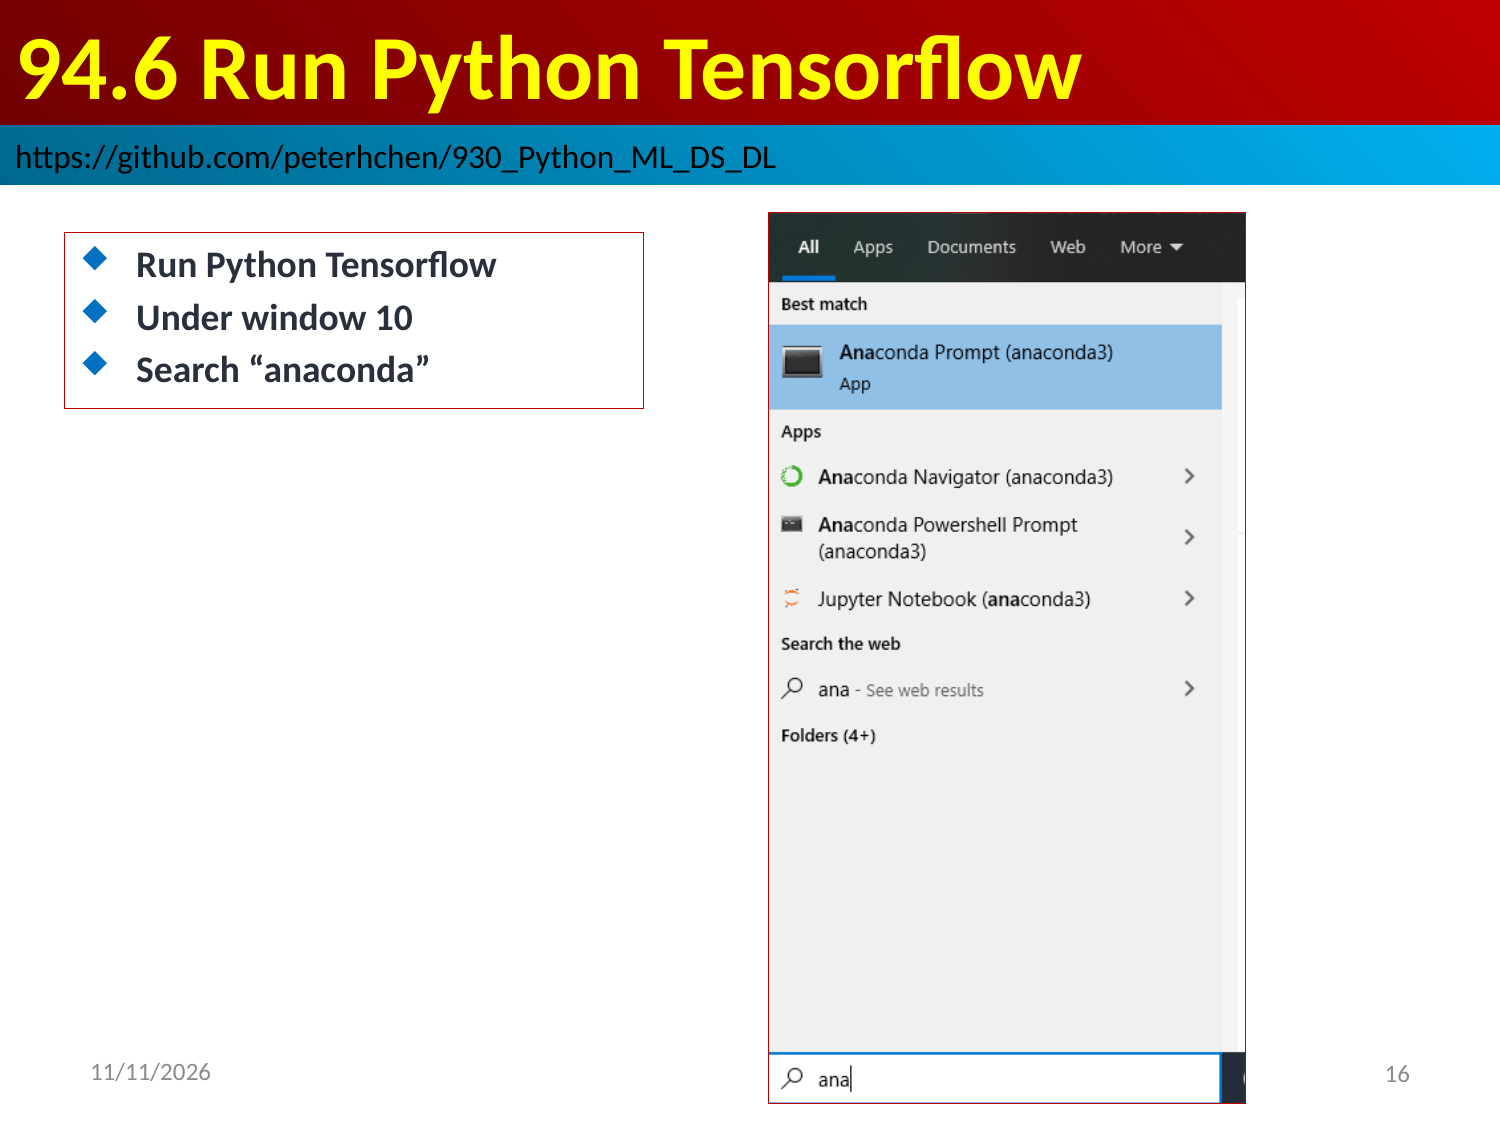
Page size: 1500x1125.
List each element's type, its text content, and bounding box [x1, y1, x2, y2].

title 94.6 Run Python Tensorflow [0, 0, 1500, 125]
slide_number 16 [1250, 1042, 1425, 1103]
picture [768, 212, 1246, 1104]
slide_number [75, 1040, 425, 1101]
subtitle Run Python Tensorflow Under window 10 Search “anaconda” [64, 232, 644, 409]
text_box https://github.com/peterhchen/930_Python_ML_DS_DL [0, 125, 1500, 185]
